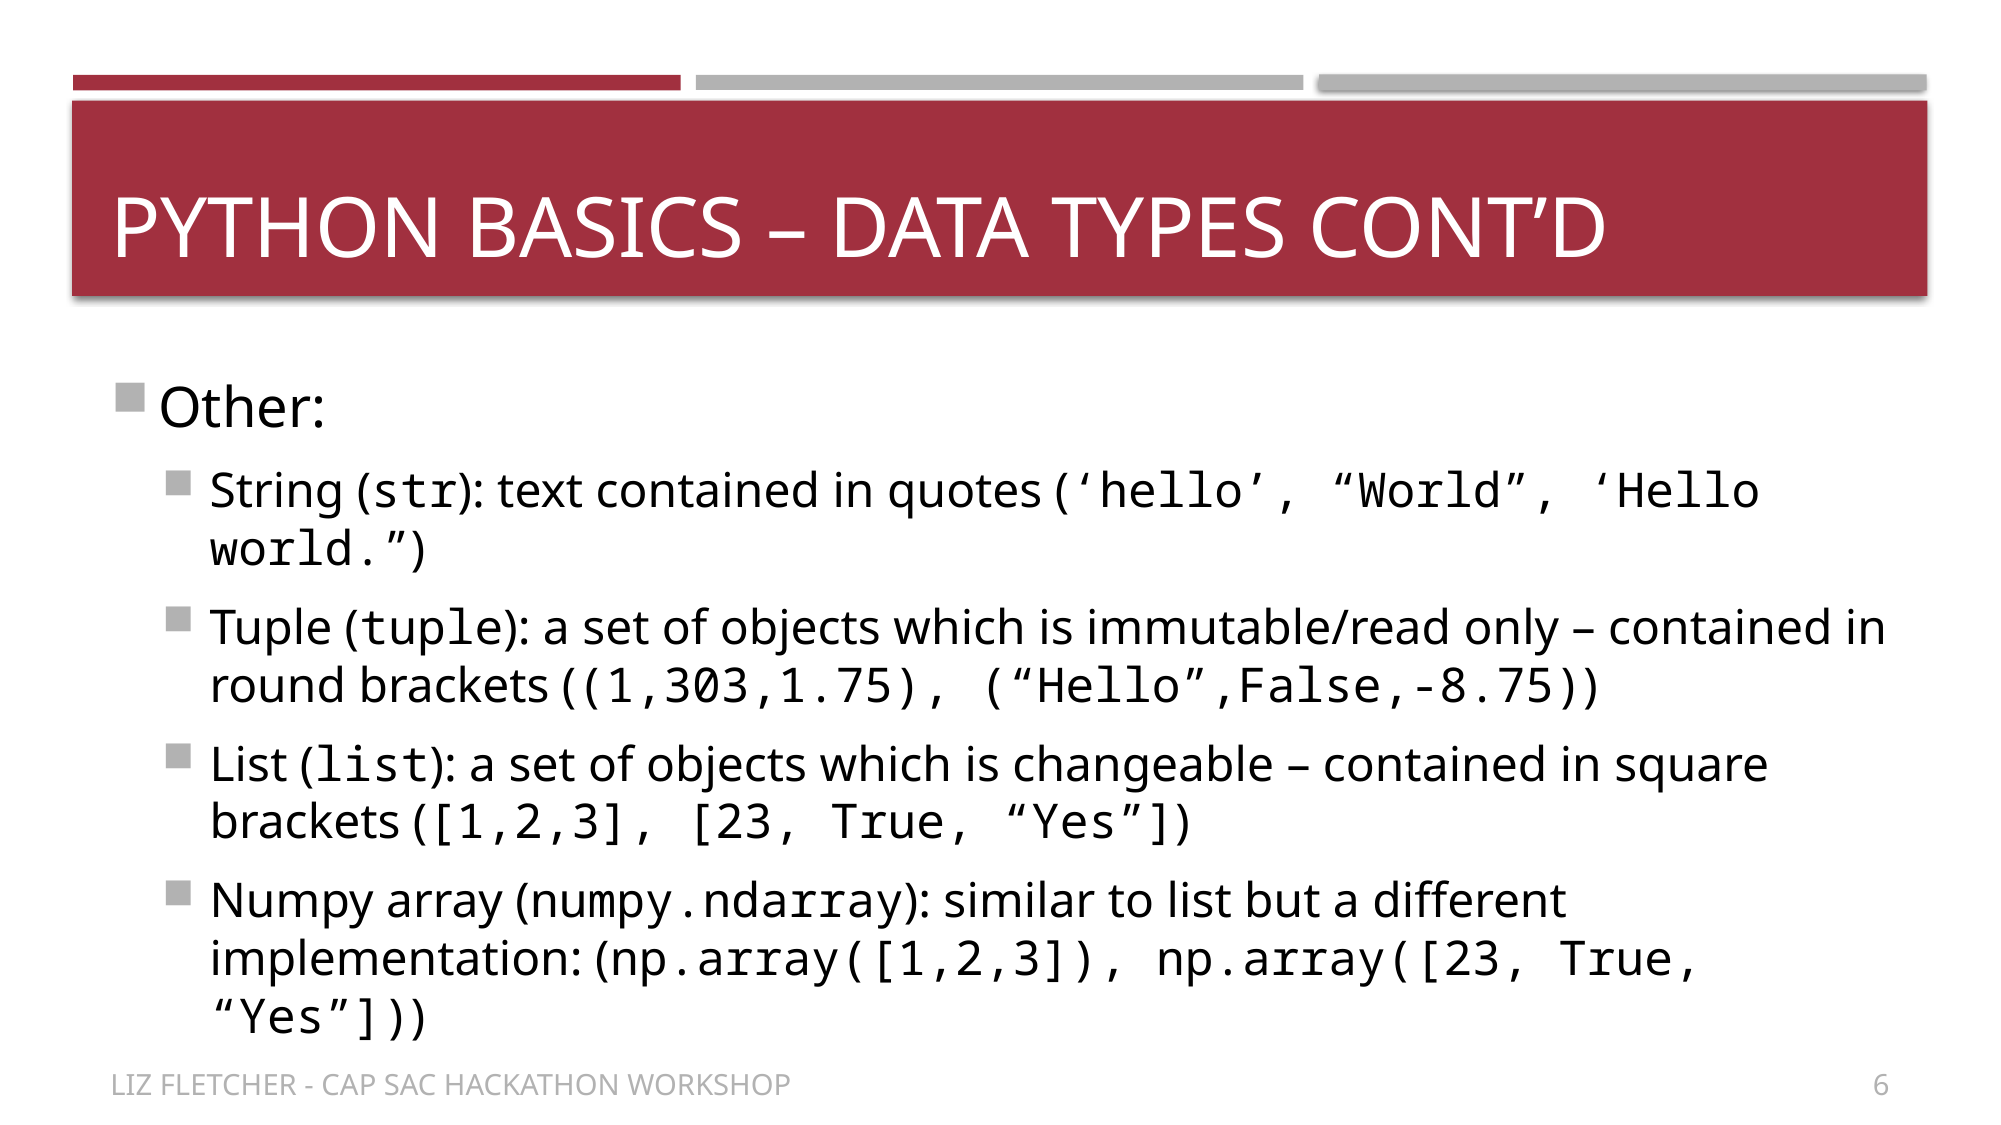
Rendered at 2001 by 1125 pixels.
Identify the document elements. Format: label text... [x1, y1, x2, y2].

text_box [73, 74, 681, 91]
title Python basics – Data types cont’d [95, 115, 1905, 282]
text_box [695, 74, 1304, 90]
list Other: String (str): text contained in quotes (‘hello’, “World”, ‘Hello world.”) Tuple (tuple): a set of objects which is immutable/read only – contained in round brackets ((1,303,1.75), (“Hello”,False,-8.75)) List (list): a set of objects which is changeable – contained in square brackets ([1,2,3], [23, True, “Yes”]) Numpy array (numpy.ndarray): similar to list but a different implementation: (np.array([1,2,3]), np.array([23, True, “Yes”])) [95, 357, 1905, 1057]
footer Liz Fletcher - CAP SAC Hackathon Workshop [95, 1056, 1230, 1117]
slide_number 6 [1732, 1056, 1905, 1117]
text_box [1318, 73, 1928, 92]
